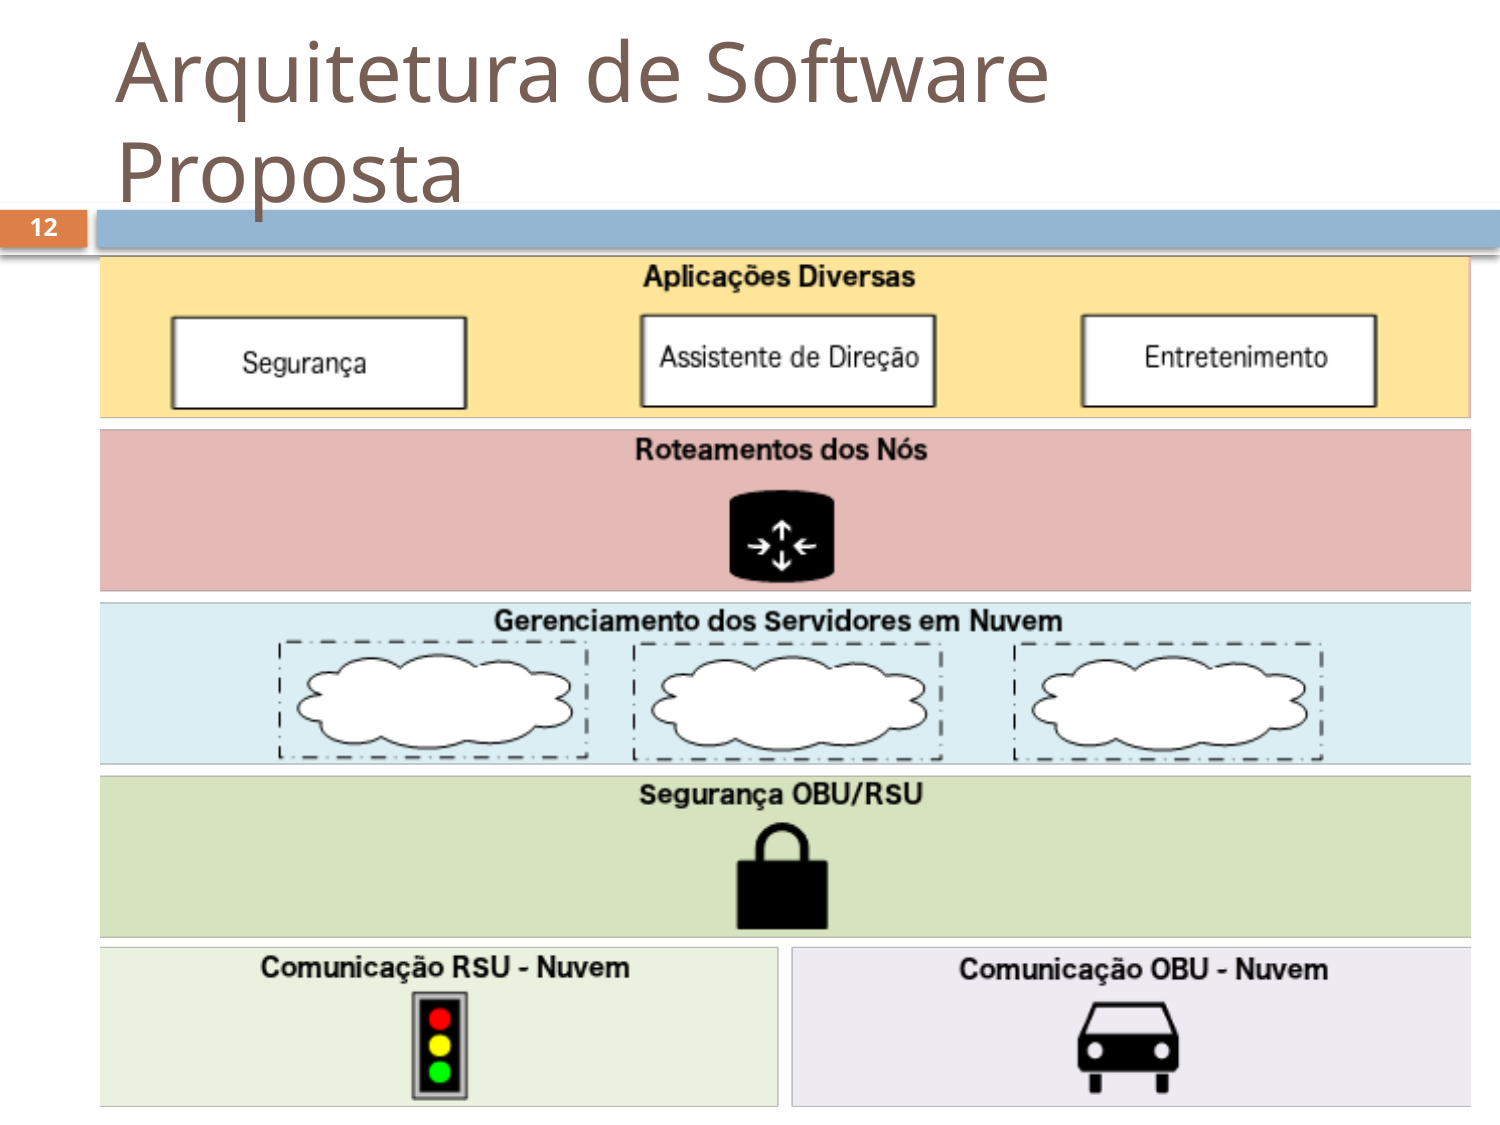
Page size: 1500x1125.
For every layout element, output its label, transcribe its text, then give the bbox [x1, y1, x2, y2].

title Arquitetura de Software Proposta [100, 37, 1439, 201]
picture [100, 254, 1471, 1109]
text_box 12 [0, 208, 88, 249]
